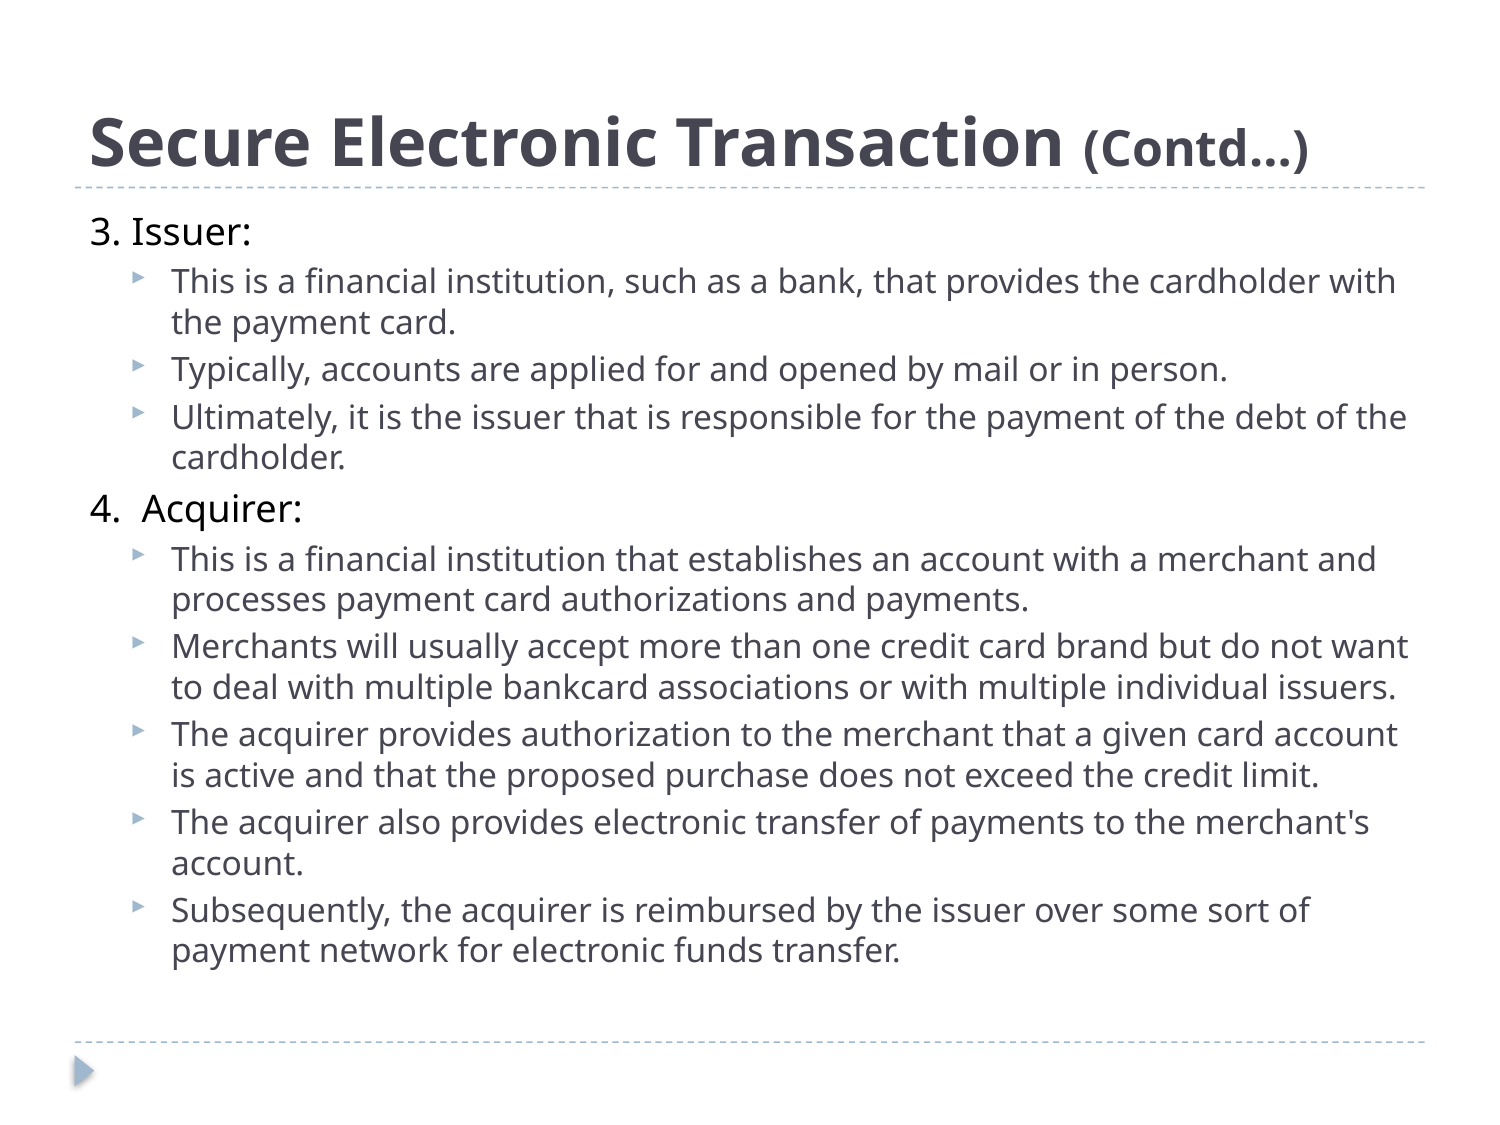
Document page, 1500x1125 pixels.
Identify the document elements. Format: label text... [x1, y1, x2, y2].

list 3. Issuer: This is a financial institution, such as a bank, that provides the cardholder with the payment card. Typically, accounts are applied for and opened by mail or in person. Ultimately, it is the issuer that is responsible for the payment of the debt of the cardholder. 4. Acquirer: This is a financial institution that establishes an account with a merchant and processes payment card authorizations and payments. Merchants will usually accept more than one credit card brand but do not want to deal with multiple bankcard associations or with multiple individual issuers. The acquirer provides authorization to the merchant that a given card account is active and that the proposed purchase does not exceed the credit limit. The acquirer also provides electronic transfer of payments to the merchant's account. Subsequently, the acquirer is reimbursed by the issuer over some sort of payment network for electronic funds transfer. [75, 200, 1425, 1063]
title Secure Electronic Transaction (Contd…) [75, 24, 1425, 188]
